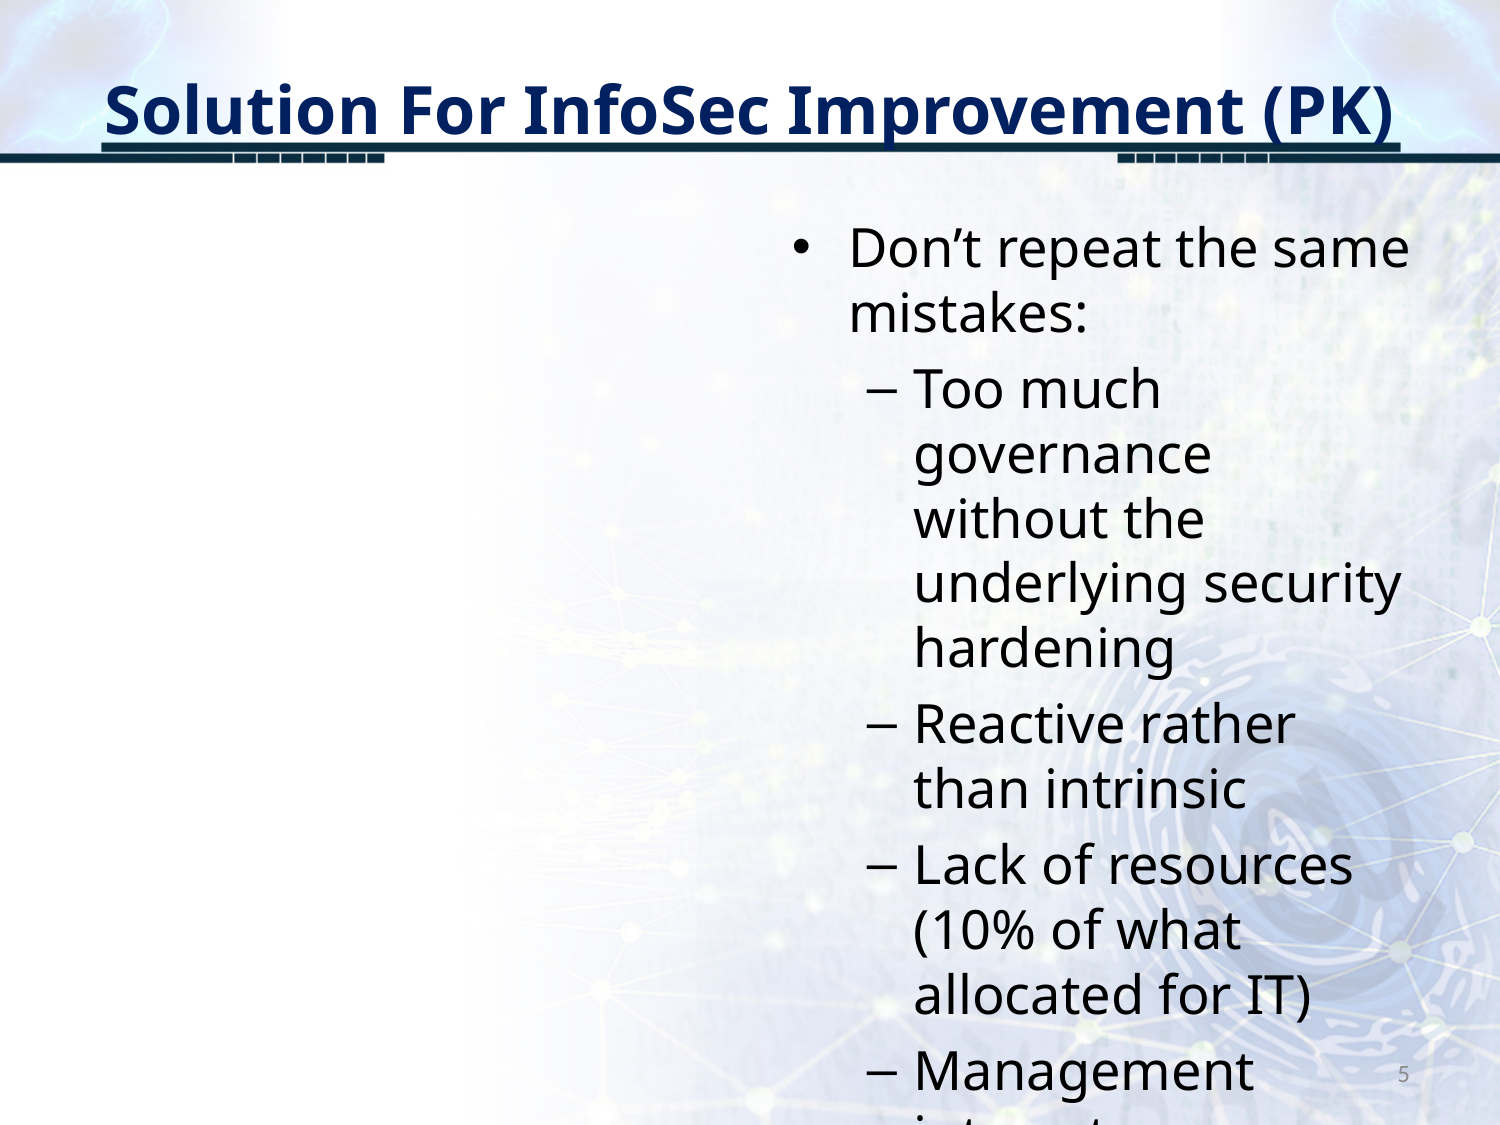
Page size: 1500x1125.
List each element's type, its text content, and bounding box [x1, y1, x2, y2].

title Solution For InfoSec Improvement (PK) [75, 34, 1425, 182]
list Don’t repeat the same mistakes: Too much governance without the underlying security hardening Reactive rather than intrinsic Lack of resources (10% of what allocated for IT) Management interest [776, 205, 1432, 1023]
picture [0, 0, 1500, 1125]
slide_number 5 [1074, 1042, 1425, 1103]
